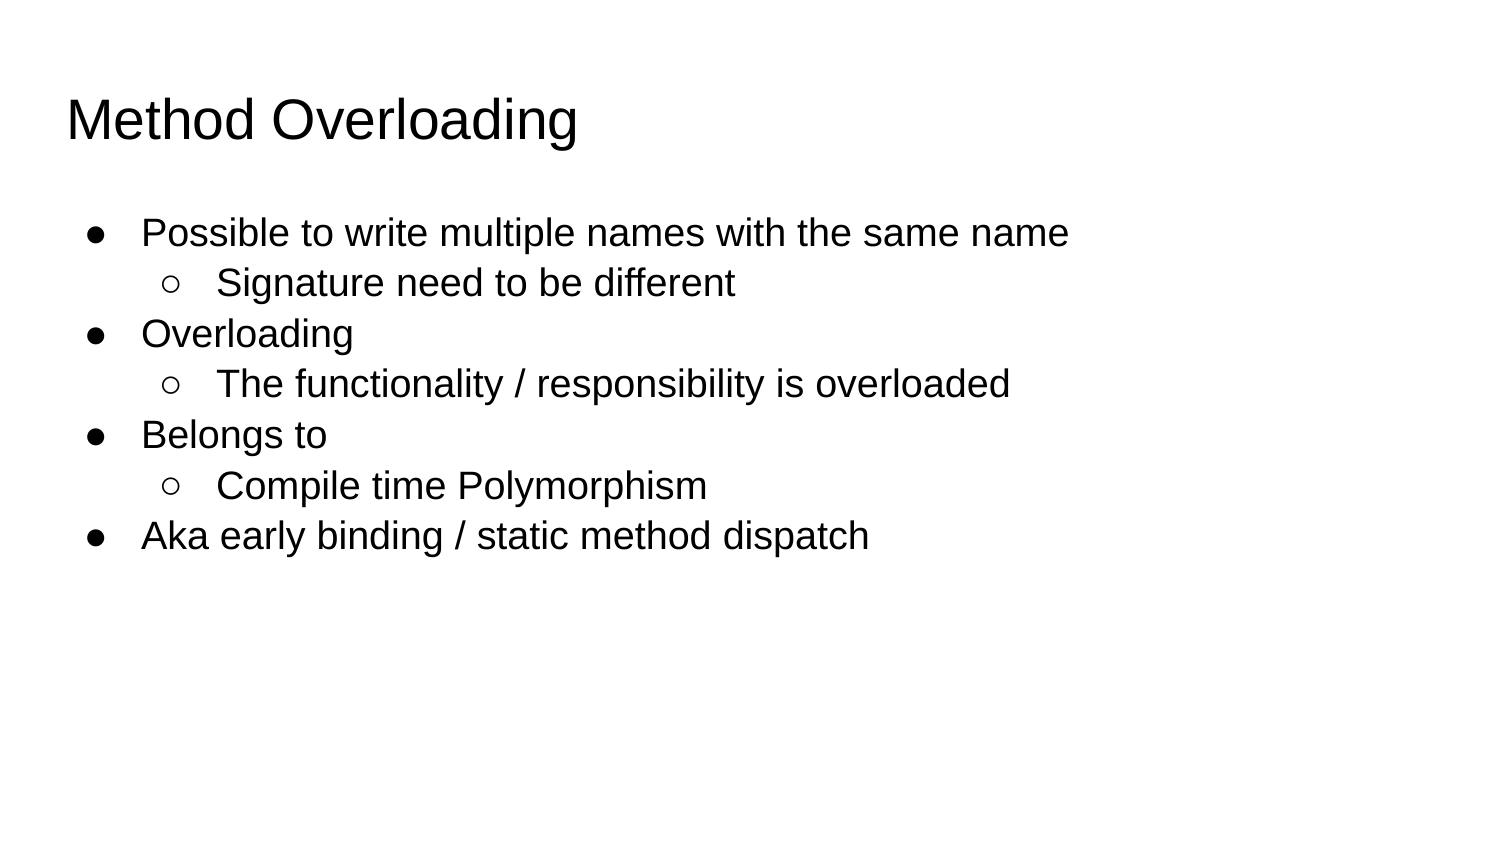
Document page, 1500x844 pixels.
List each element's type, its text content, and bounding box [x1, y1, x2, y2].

title Method Overloading [51, 72, 1449, 167]
list Possible to write multiple names with the same name Signature need to be different Overloading The functionality / responsibility is overloaded Belongs to Compile time Polymorphism Aka early binding / static method dispatch [51, 189, 1449, 750]
